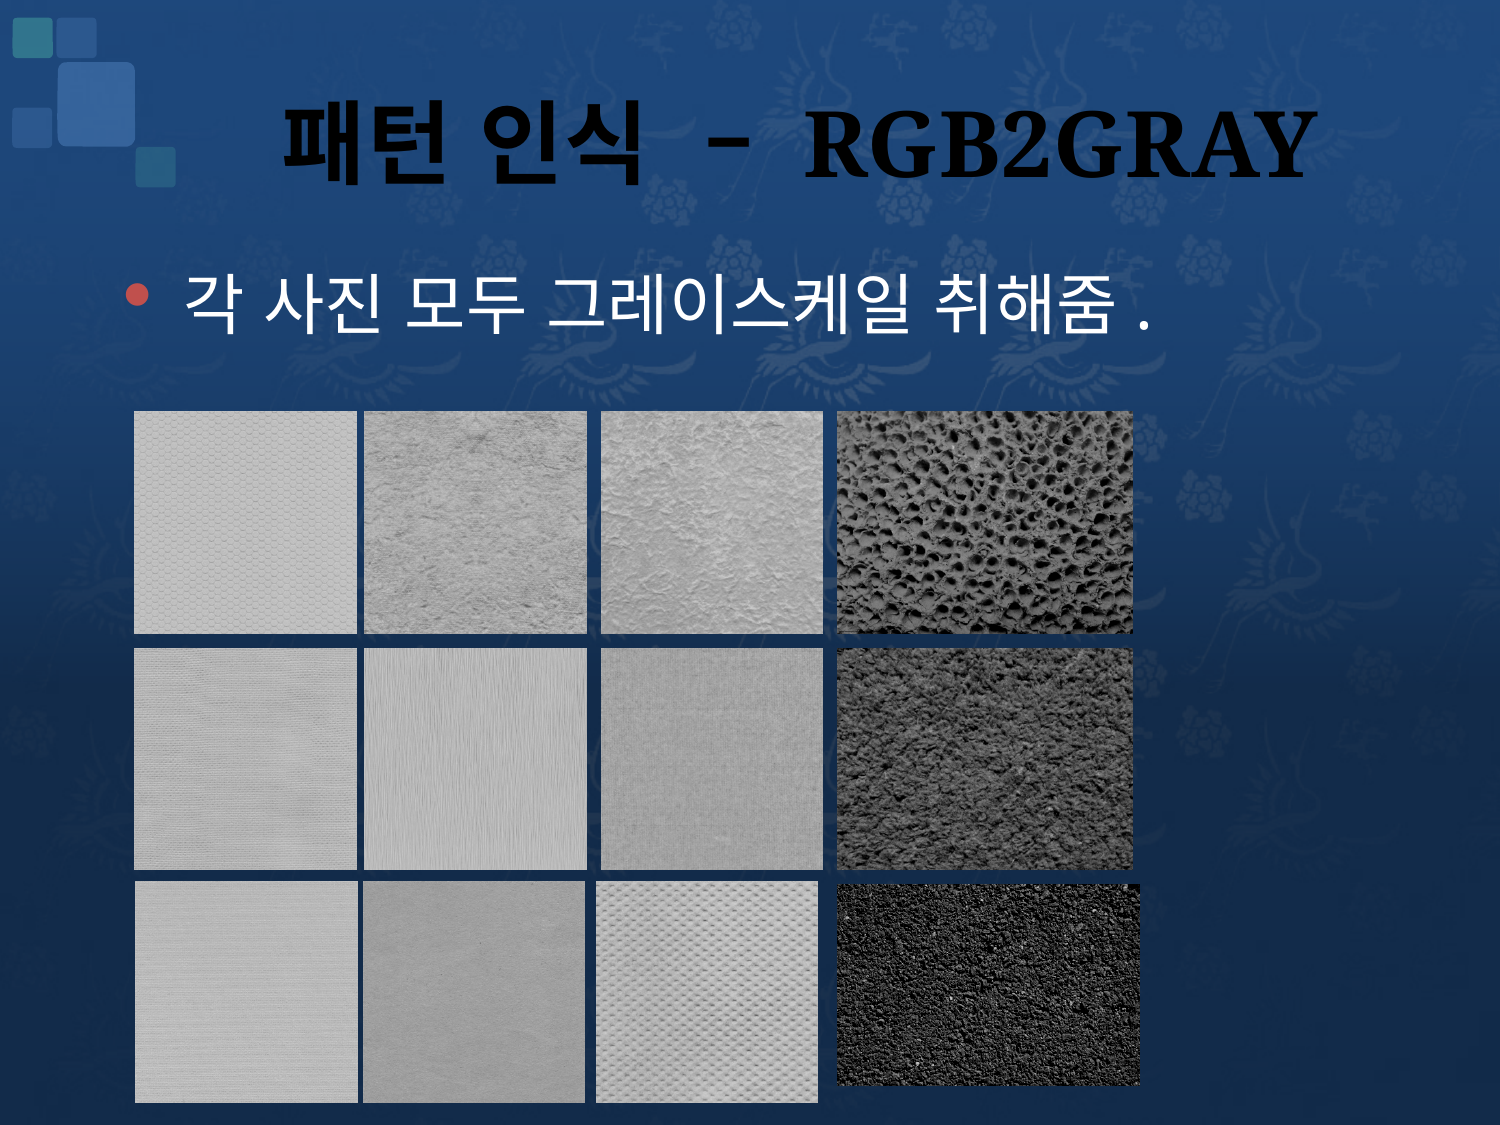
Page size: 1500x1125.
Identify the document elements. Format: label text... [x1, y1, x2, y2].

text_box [134, 411, 1140, 1104]
list 각 사진 모두 그레이스케일 취해줌. [112, 255, 1467, 998]
title 패턴 인식 – RGB2GRAY [187, 58, 1414, 223]
